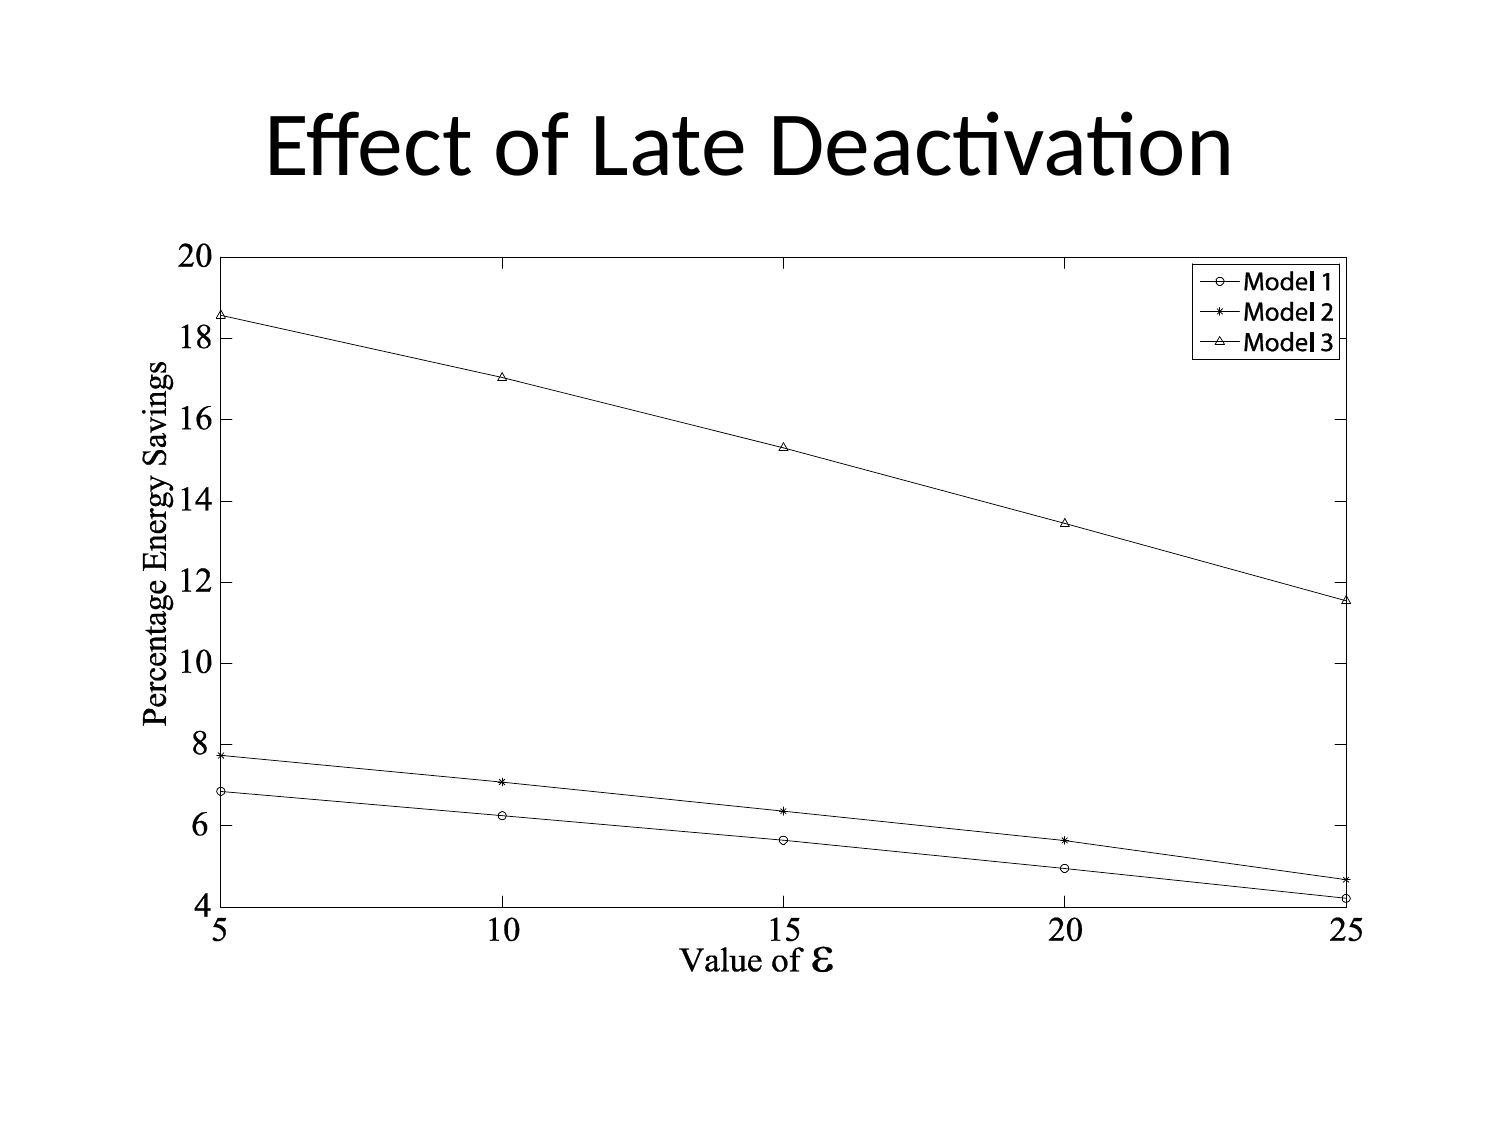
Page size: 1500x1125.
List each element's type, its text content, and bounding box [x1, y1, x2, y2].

title Effect of Late Deactivation [75, 45, 1425, 233]
picture [137, 237, 1366, 984]
